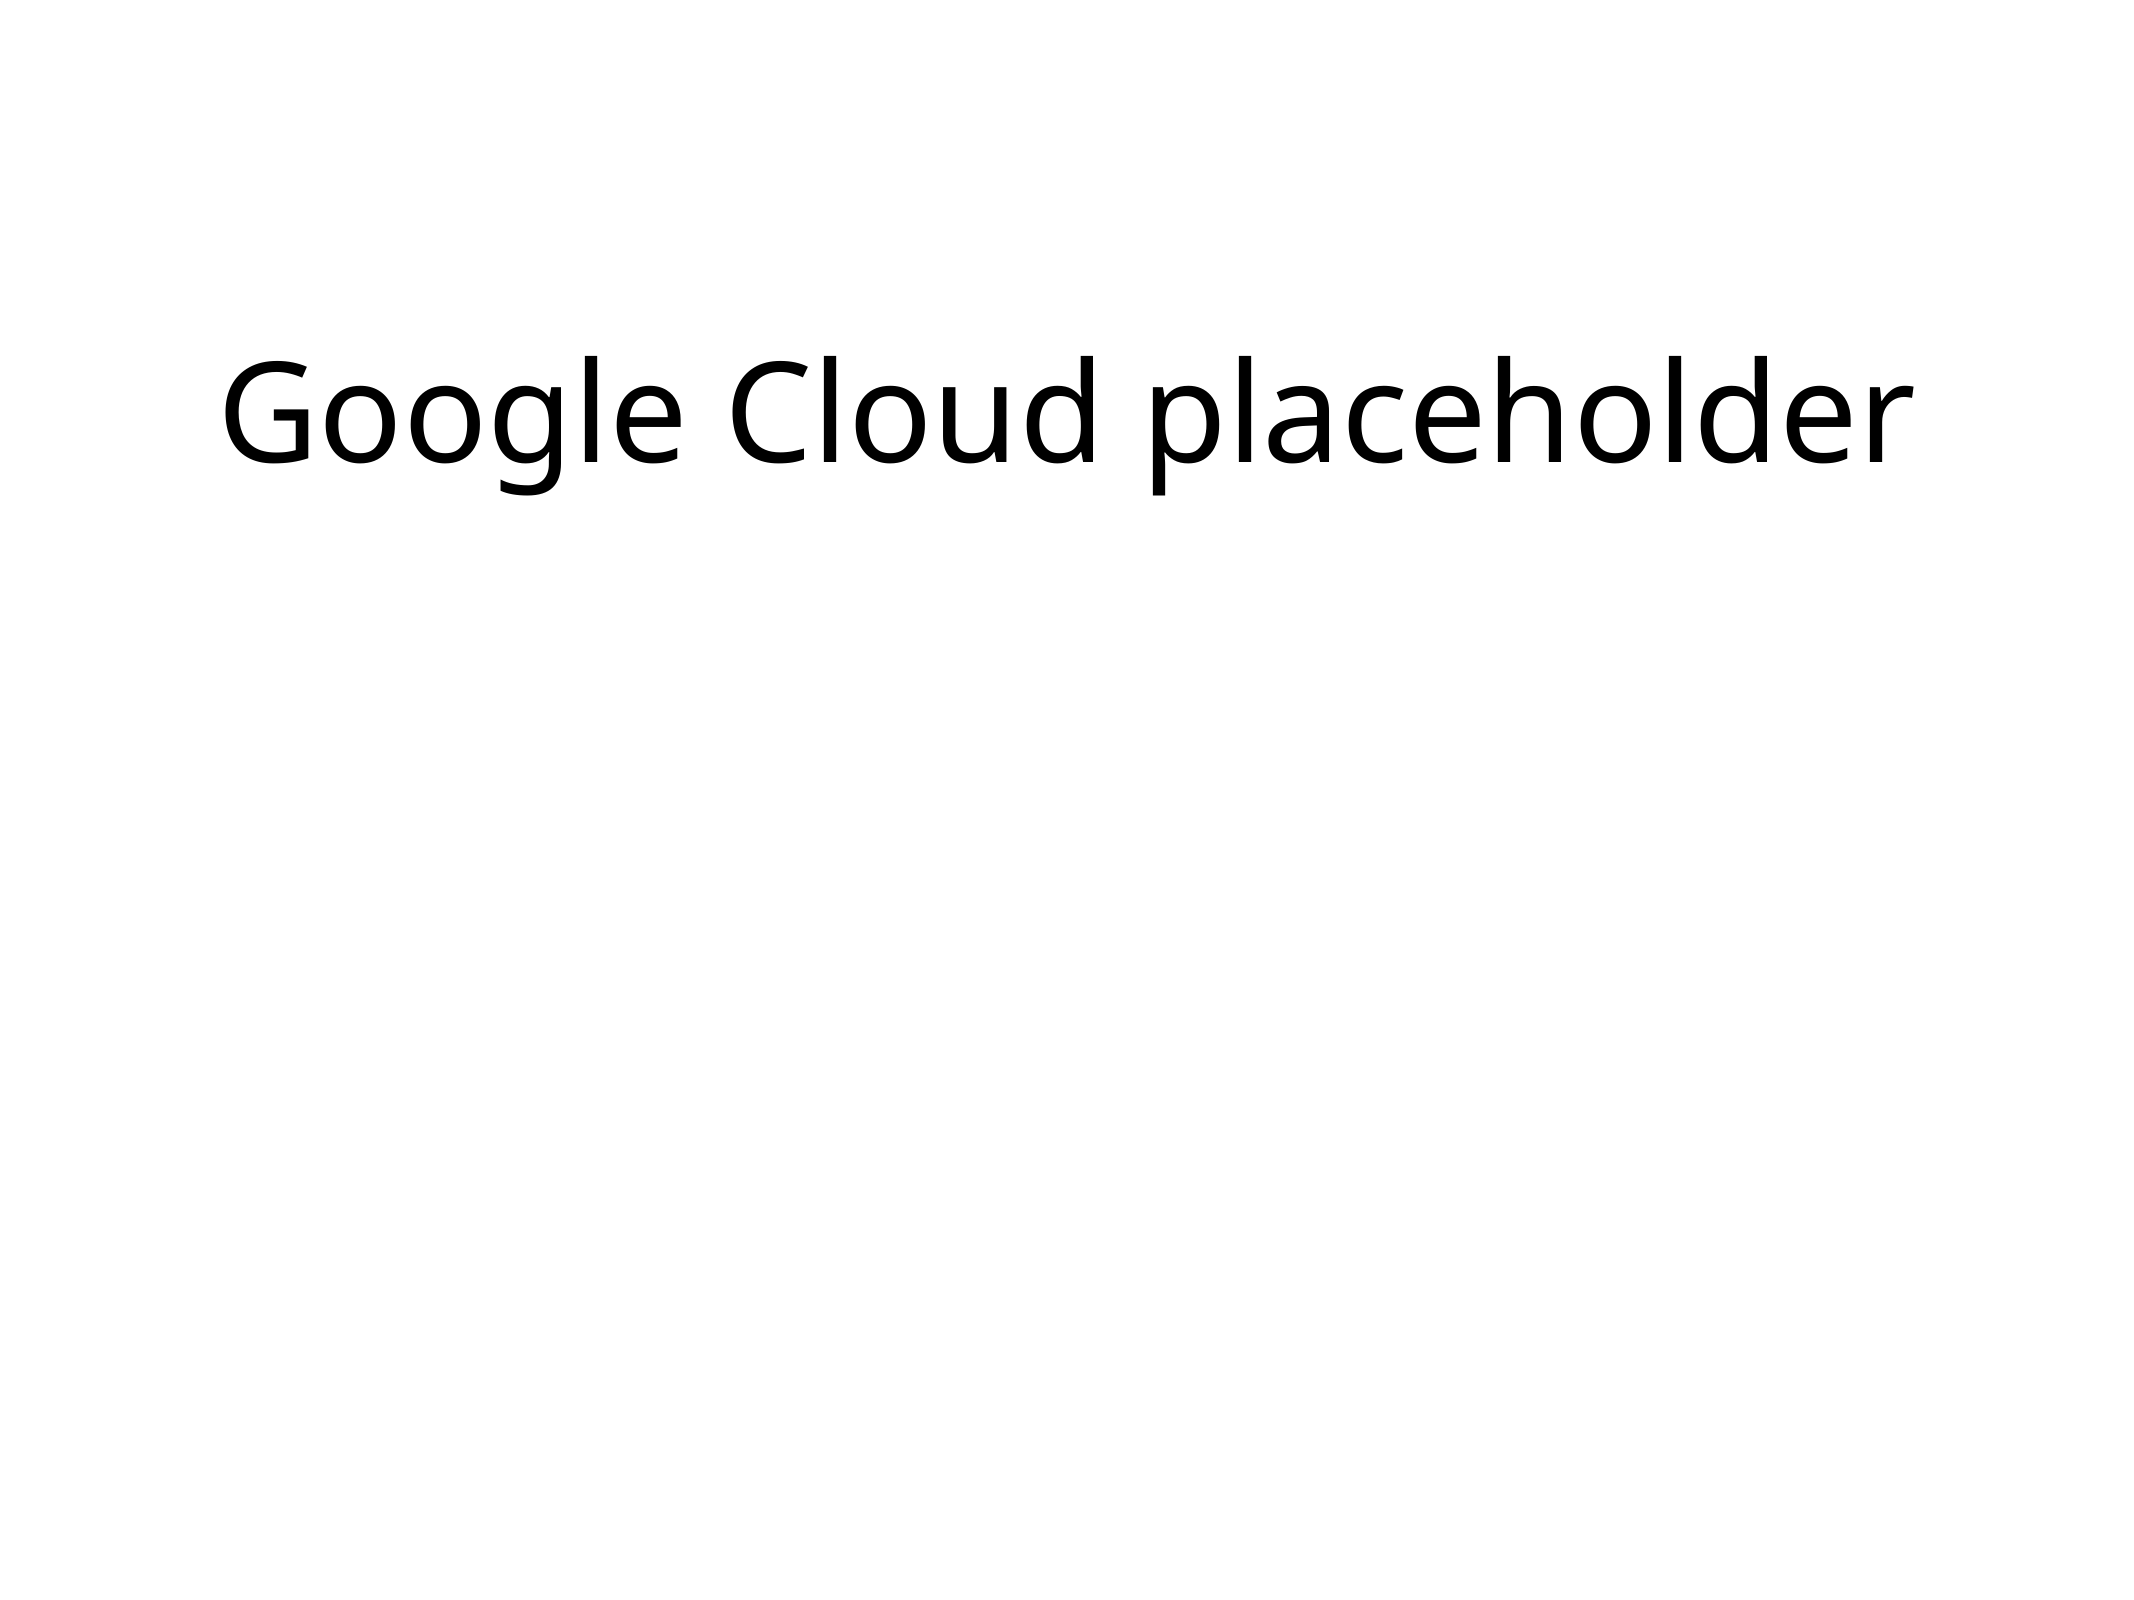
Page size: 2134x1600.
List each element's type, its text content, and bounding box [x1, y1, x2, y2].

title Google Cloud placeholder [207, 268, 1926, 500]
